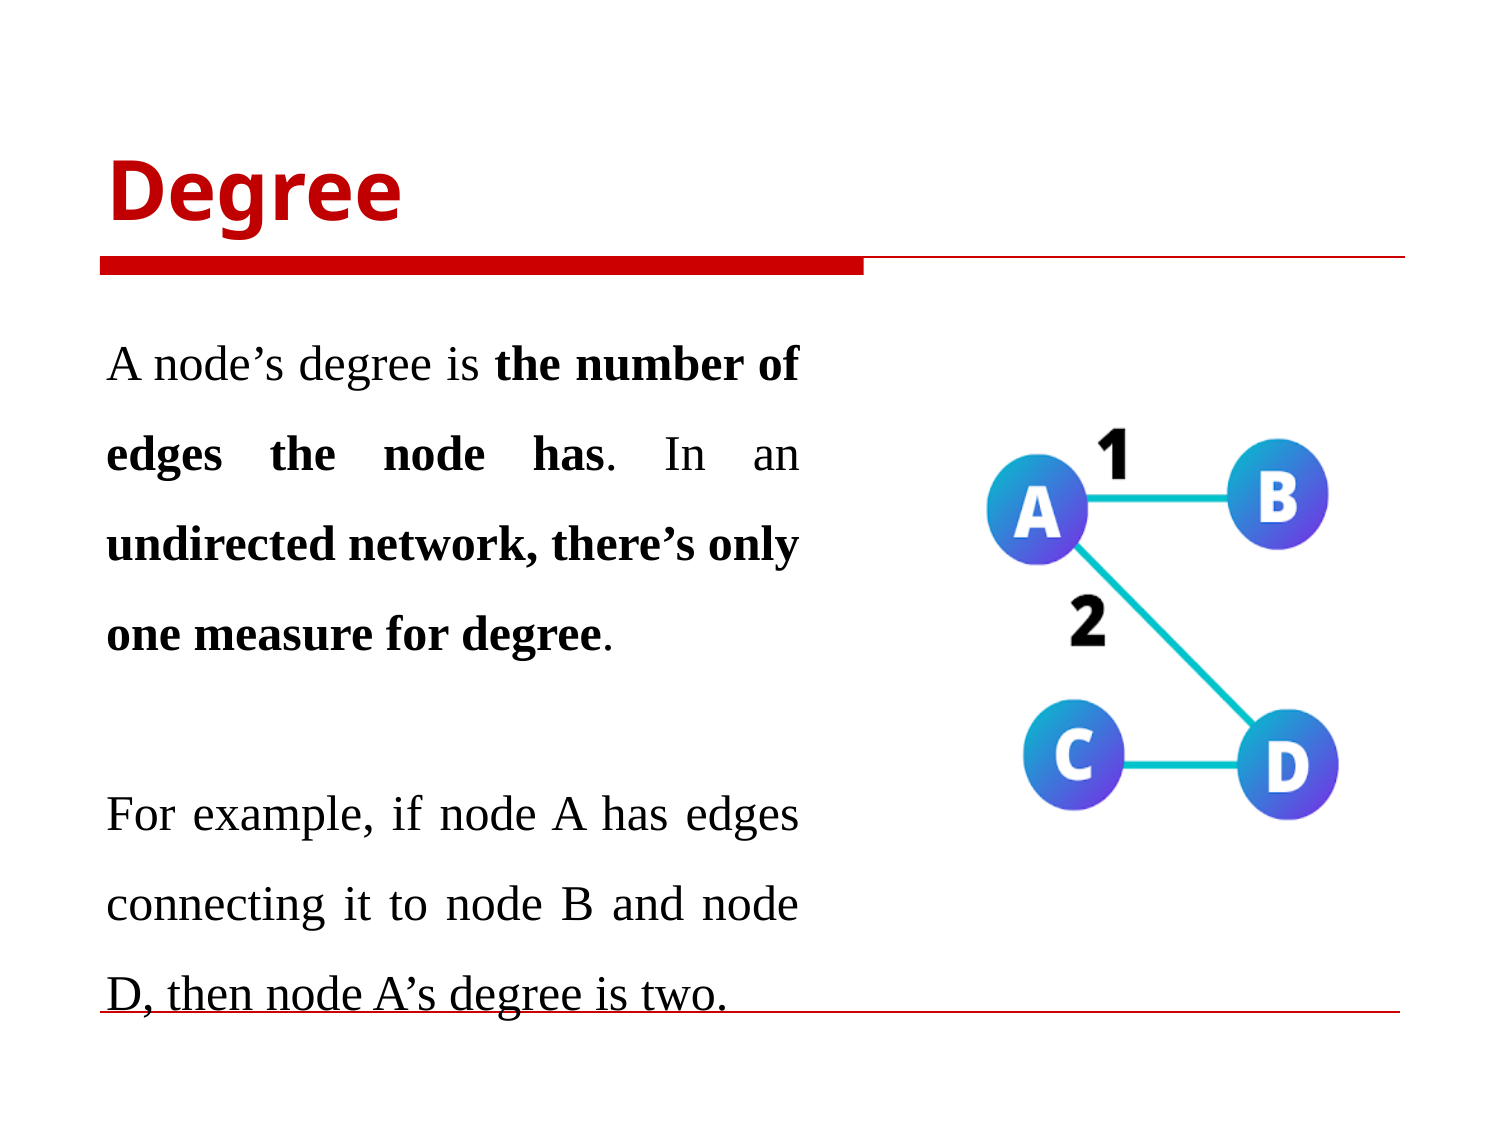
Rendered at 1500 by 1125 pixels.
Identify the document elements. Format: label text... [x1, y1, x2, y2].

list A node’s degree is the number of edges the node has. In an undirected network, there’s only one measure for degree. For example, if node A has edges connecting it to node B and node D, then node A’s degree is two. [105, 299, 800, 1017]
title Degree [105, 137, 438, 238]
picture [848, 287, 1499, 1001]
